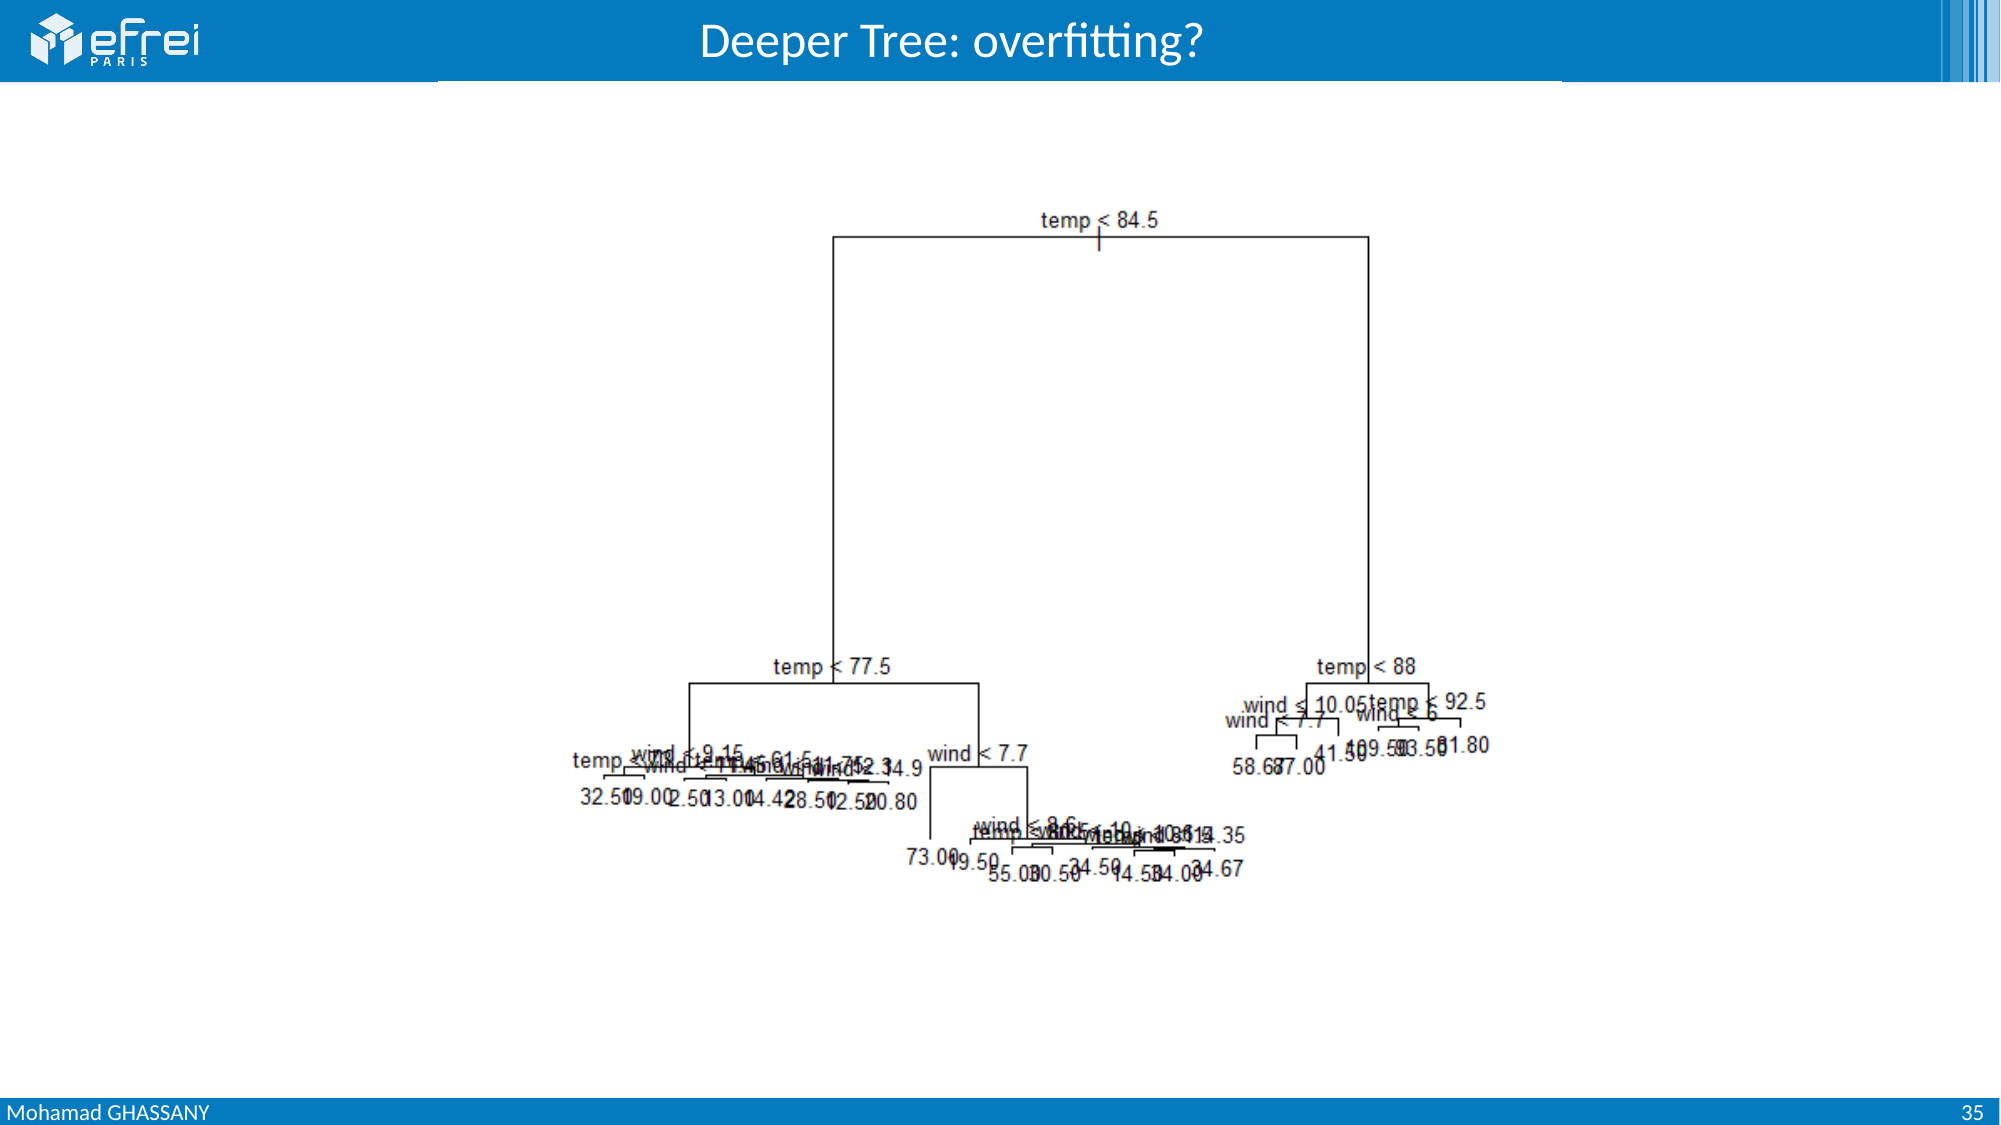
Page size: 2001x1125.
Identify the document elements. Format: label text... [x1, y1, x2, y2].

title Deeper Tree: overfitting? [350, 0, 1556, 76]
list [438, 81, 1562, 1044]
picture [30, 8, 199, 71]
slide_number 35 [1927, 1072, 2000, 1125]
footer Mohamad GHASSANY [0, 1089, 225, 1125]
